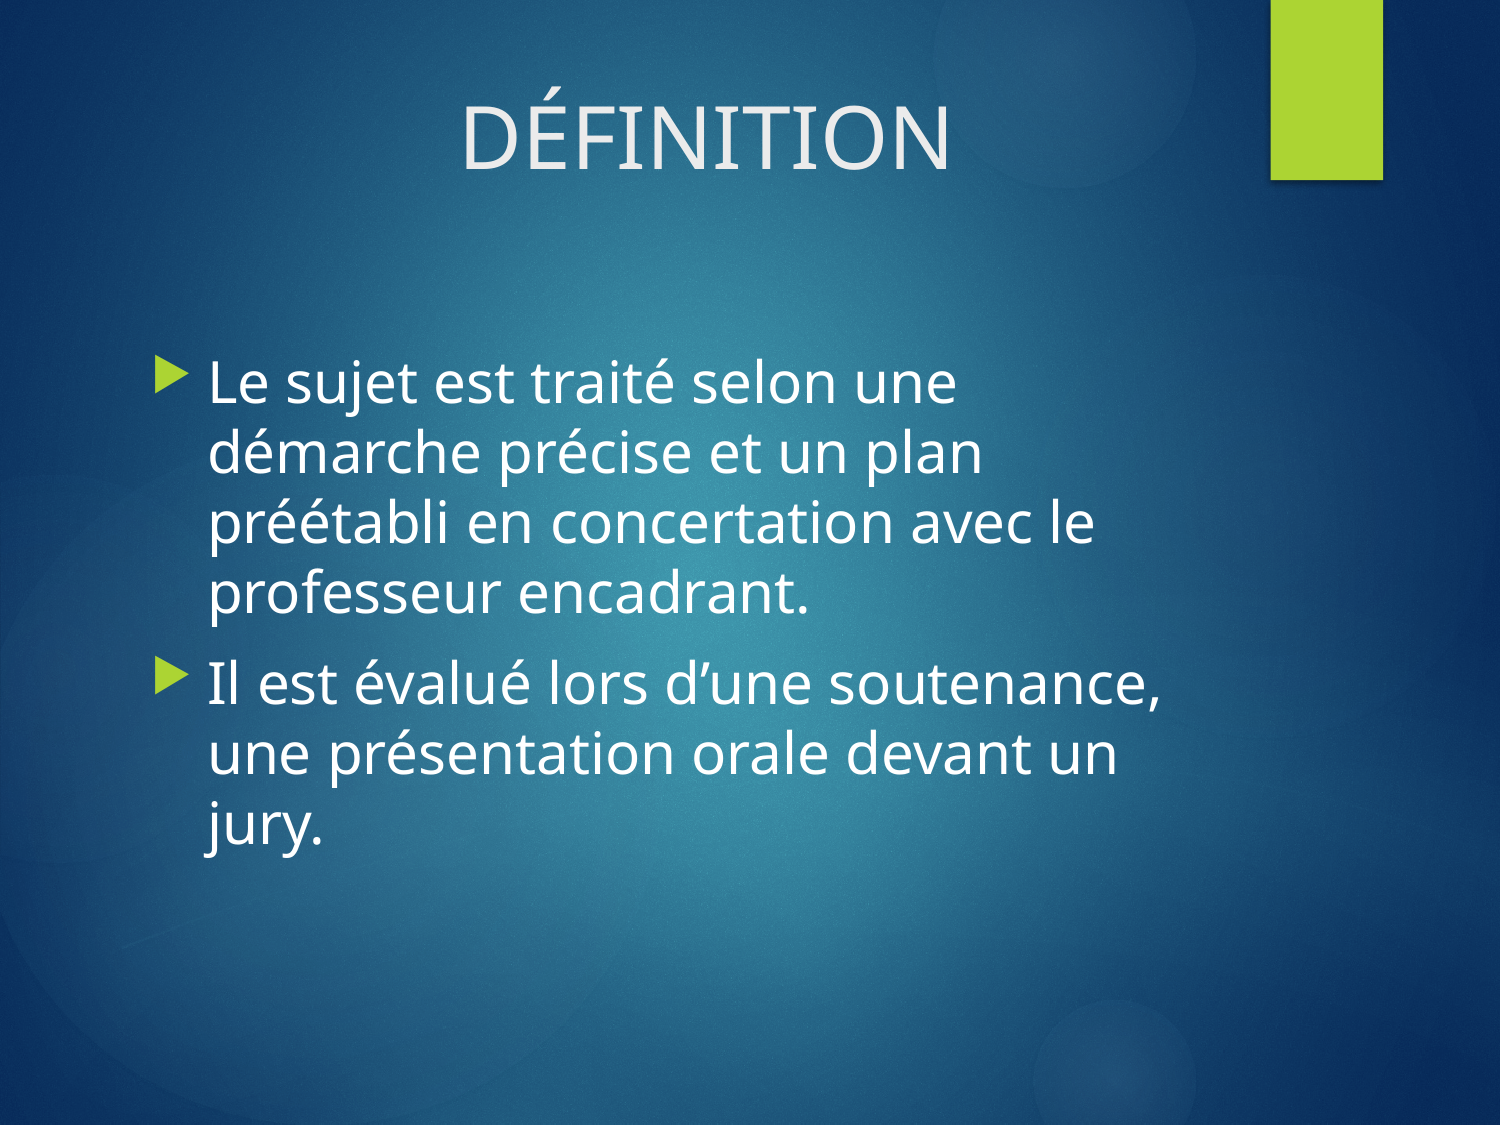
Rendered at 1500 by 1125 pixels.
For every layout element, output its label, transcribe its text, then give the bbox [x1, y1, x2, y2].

list Le sujet est traité selon une démarche précise et un plan préétabli en concertation avec le professeur encadrant. Il est évalué lors d’une soutenance, une présentation orale devant un jury. [135, 338, 1237, 1027]
title DÉFINITION [79, 74, 1237, 304]
